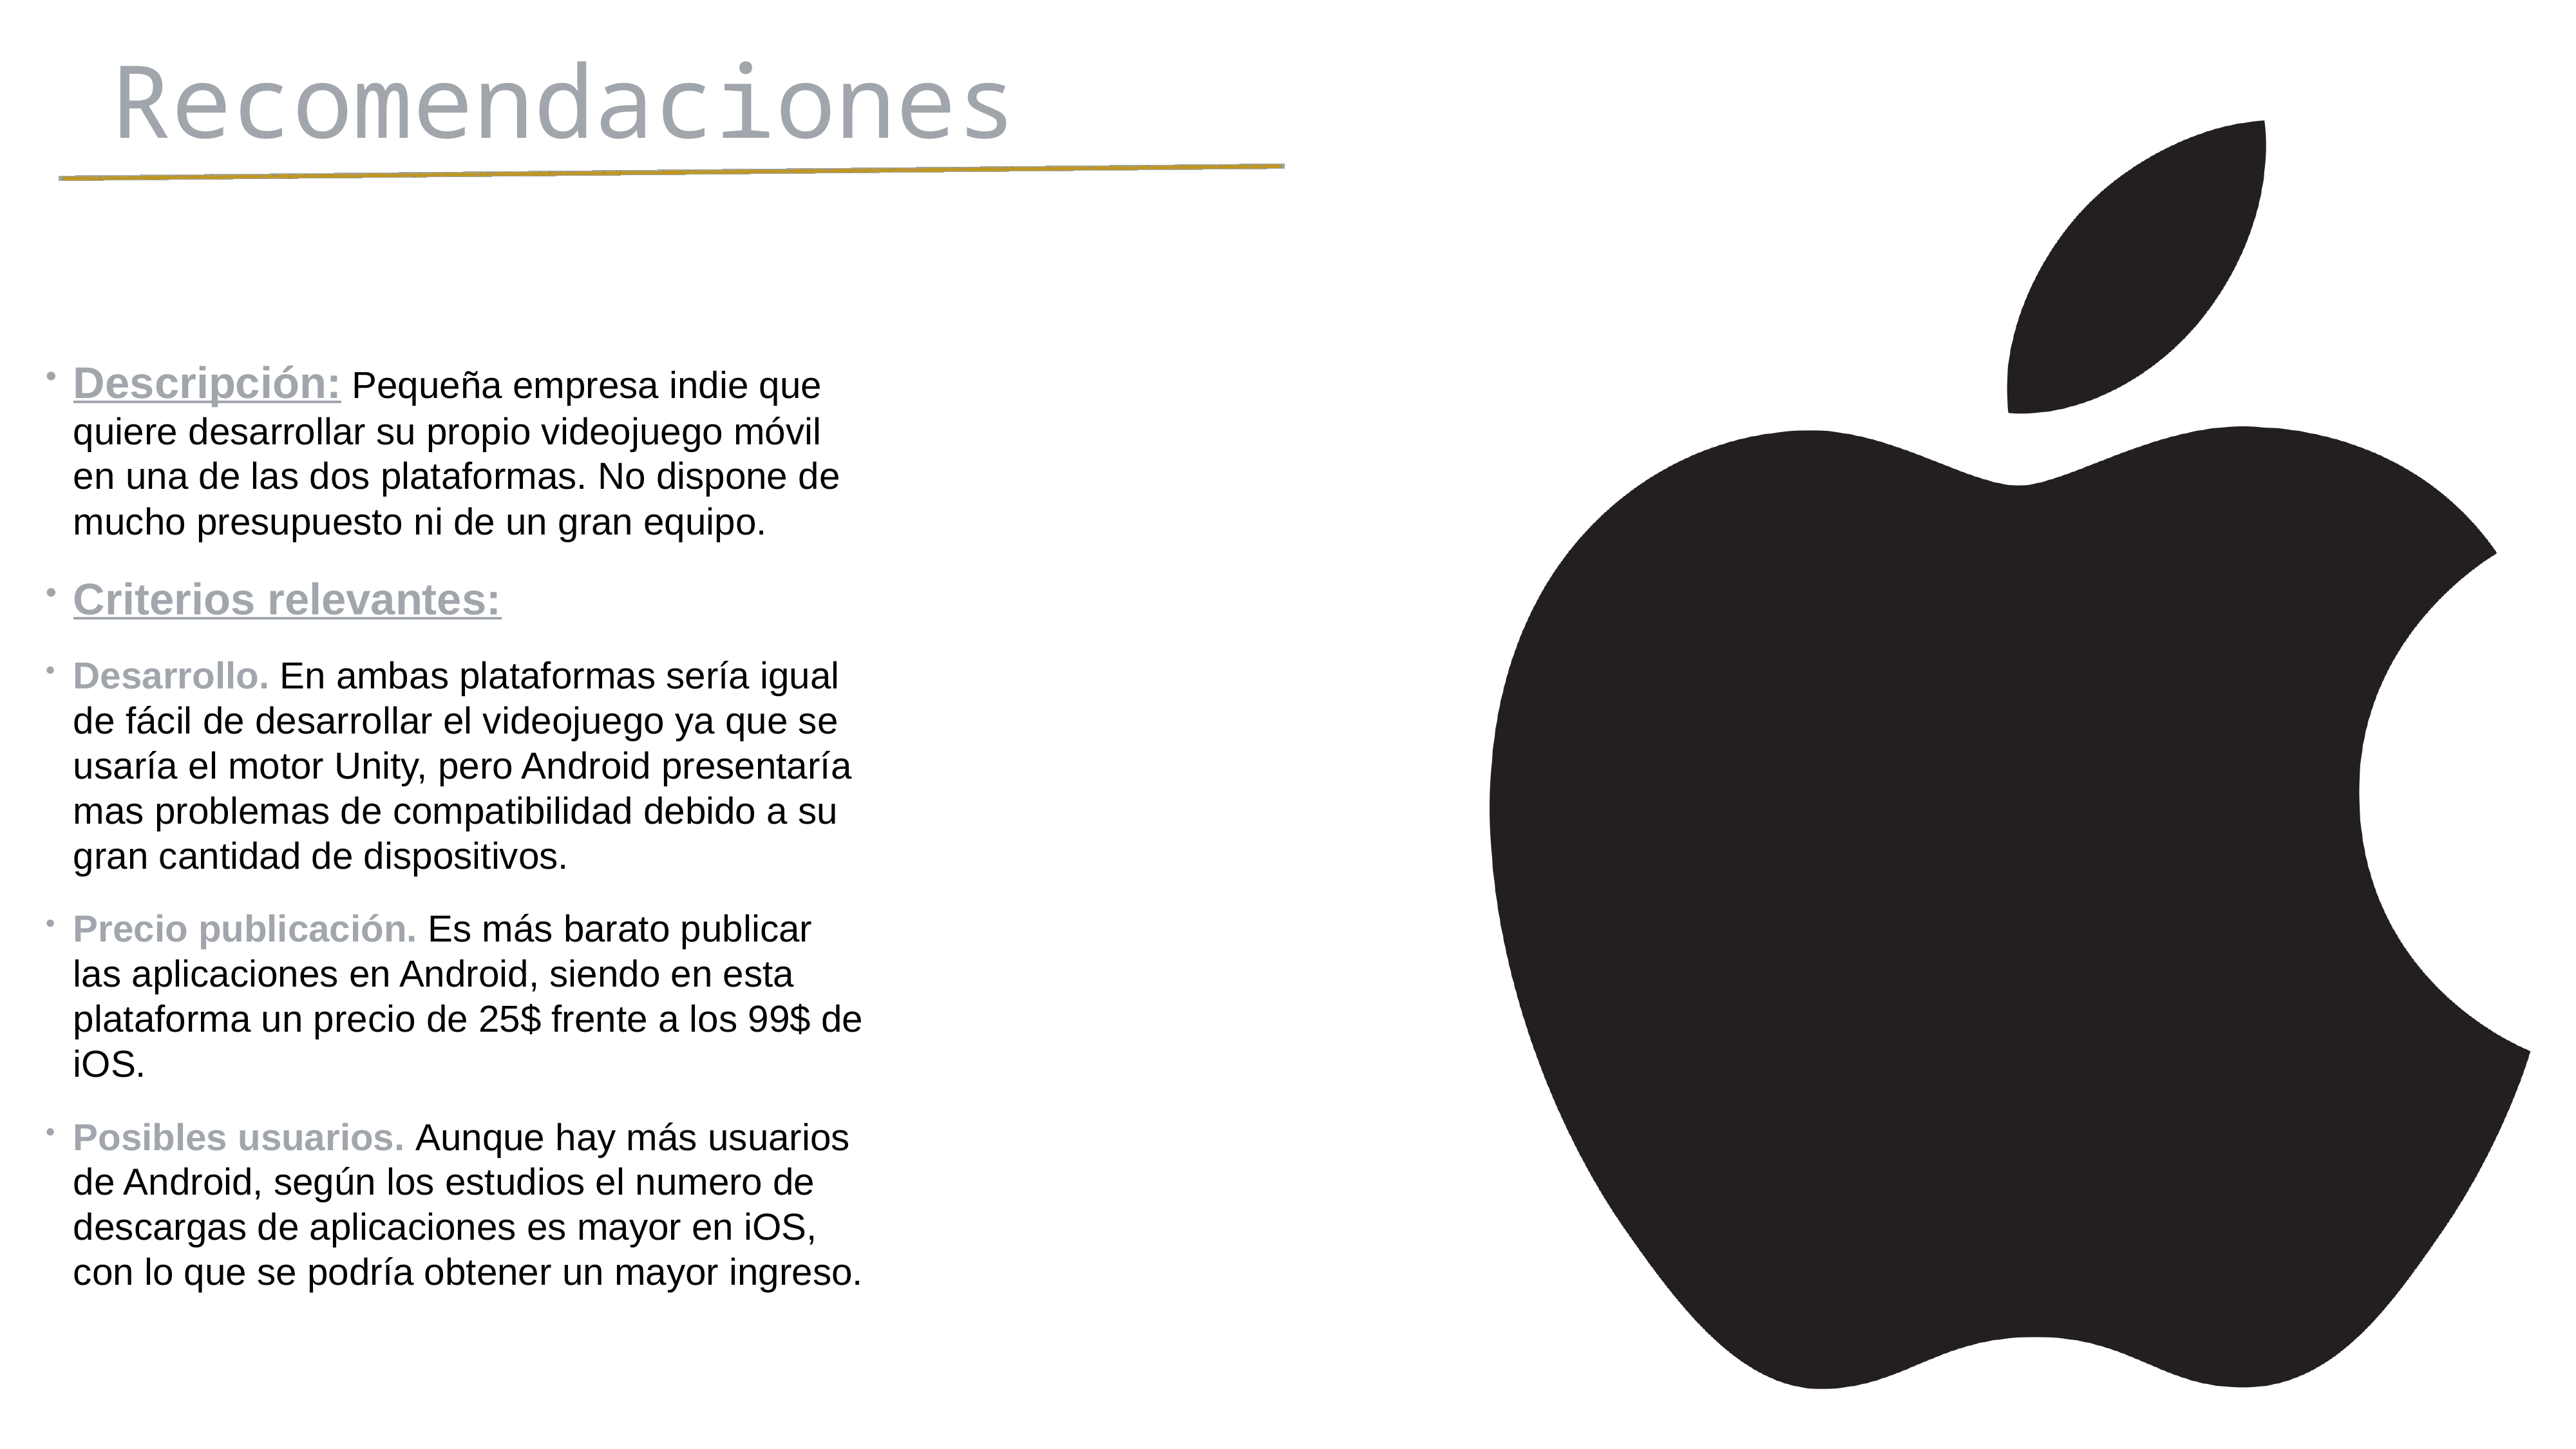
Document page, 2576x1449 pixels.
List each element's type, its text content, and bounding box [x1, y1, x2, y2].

list Descripción: Pequeña empresa indie que quiere desarrollar su propio videojuego móvil en una de las dos plataformas. No dispone de mucho presupuesto ni de un gran equipo. Criterios relevantes: Desarrollo. En ambas plataformas sería igual de fácil de desarrollar el videojuego ya que se usaría el motor Unity, pero Android presentaría mas problemas de compatibilidad debido a su gran cantidad de dispositivos. Precio publicación. Es más barato publicar las aplicaciones en Android, siendo en esta plataforma un precio de 25$ frente a los 99$ de iOS. Posibles usuarios. Aunque hay más usuarios de Android, según los estudios el numero de descargas de aplicaciones es mayor en iOS, con lo que se podría obtener un mayor ingreso. [39, 254, 1487, 1392]
picture [59, 164, 1285, 180]
text_box Recomendaciones [106, 32, 1023, 164]
picture [1490, 120, 2532, 1392]
